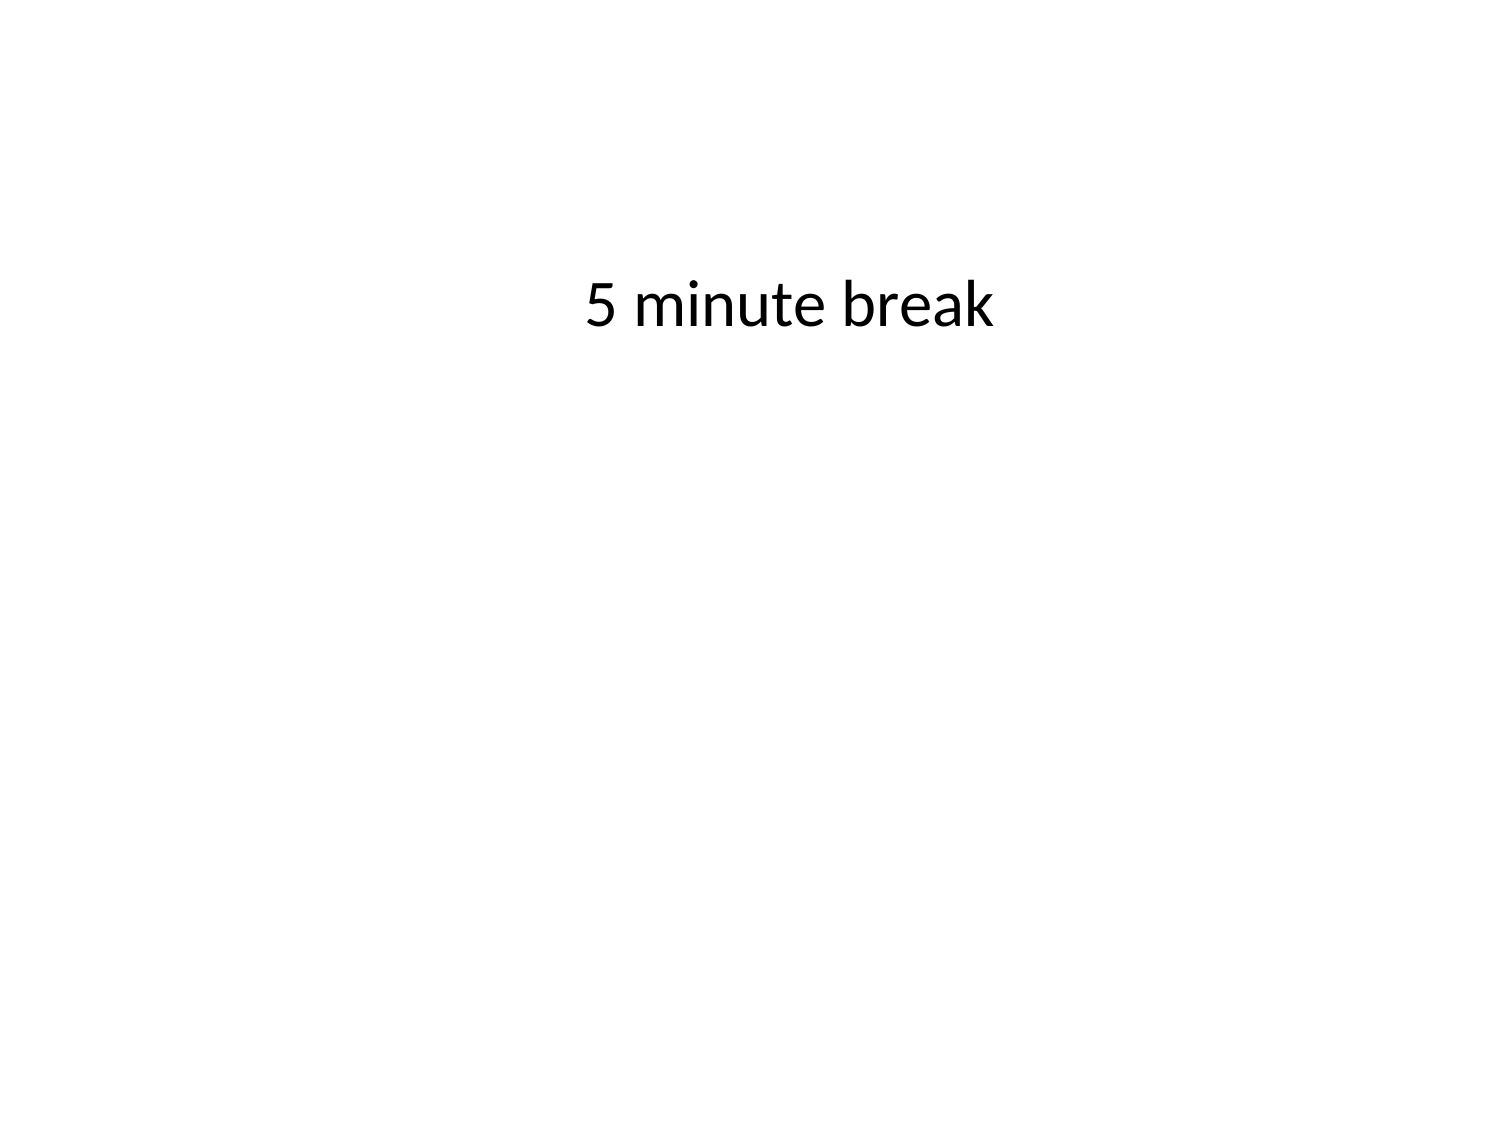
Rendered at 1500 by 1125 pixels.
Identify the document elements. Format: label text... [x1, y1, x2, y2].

list 5 minute break [63, 252, 1442, 1005]
